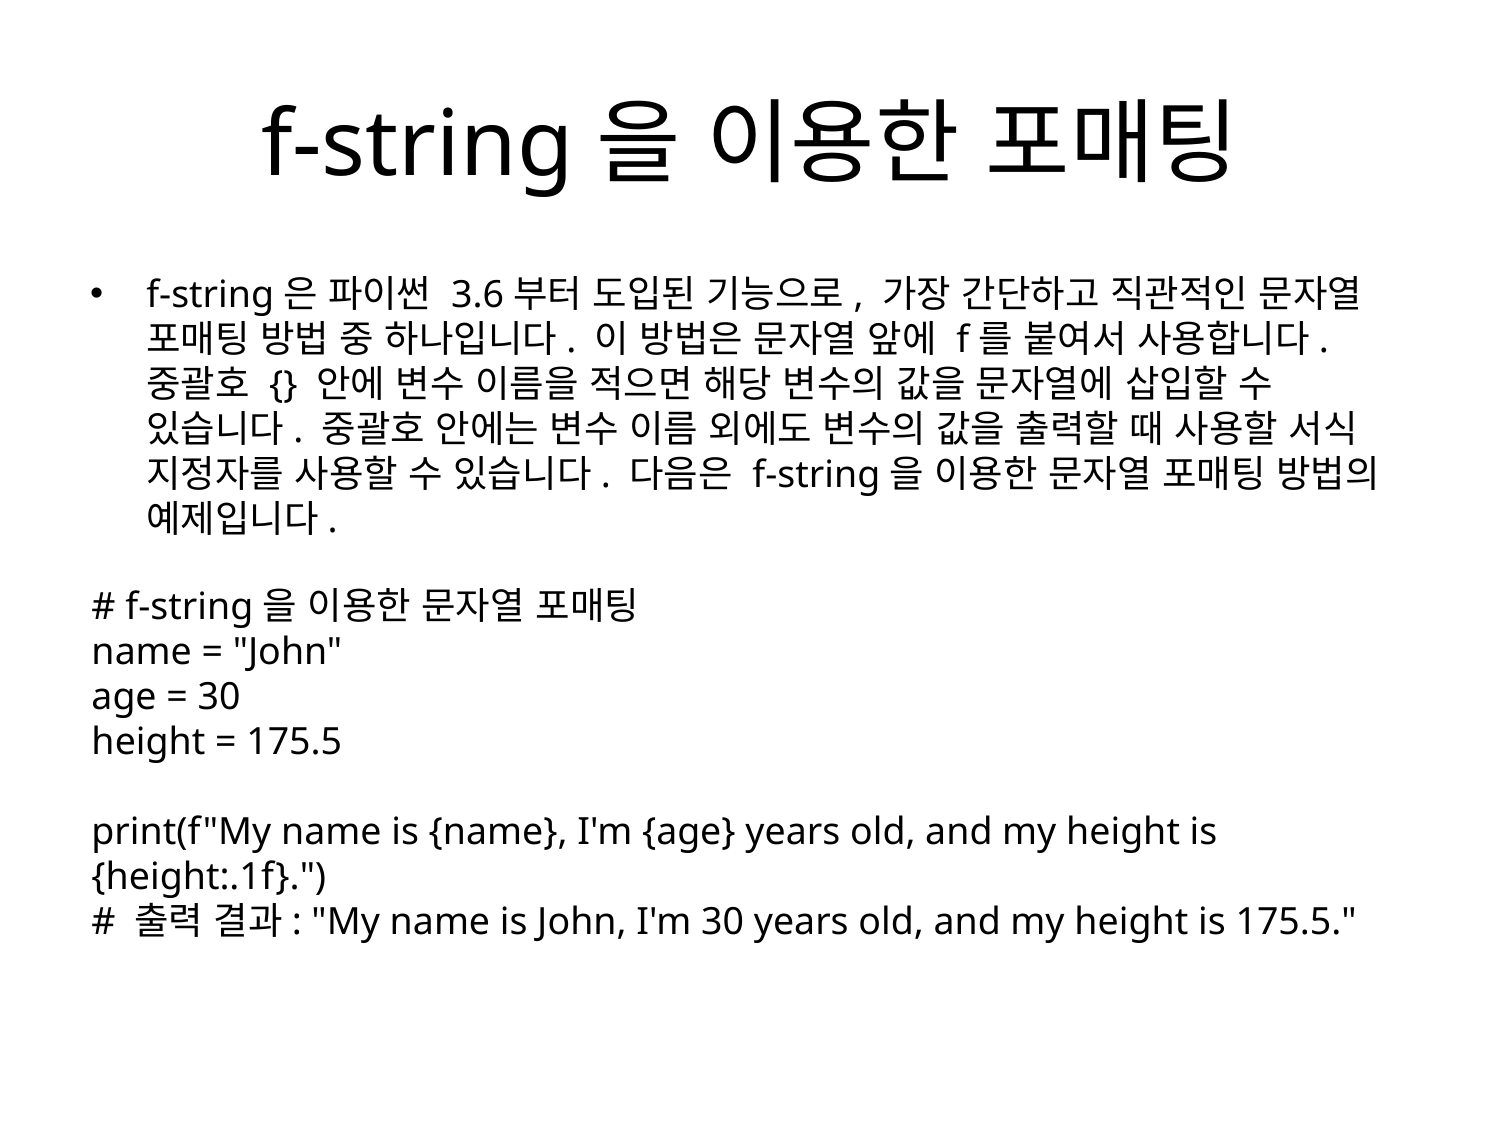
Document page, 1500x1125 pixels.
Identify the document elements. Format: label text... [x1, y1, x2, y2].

title f-string을 이용한 포매팅 [75, 45, 1425, 233]
text_box # f-string을 이용한 문자열 포매팅 name = "John" age = 30 height = 175.5 print(f"My name is {name}, I'm {age} years old, and my height is {height:.1f}.") # 출력 결과: "My name is John, I'm 30 years old, and my height is 175.5." [76, 574, 1436, 949]
list f-string은 파이썬 3.6부터 도입된 기능으로, 가장 간단하고 직관적인 문자열 포매팅 방법 중 하나입니다. 이 방법은 문자열 앞에 f를 붙여서 사용합니다. 중괄호 {} 안에 변수 이름을 적으면 해당 변수의 값을 문자열에 삽입할 수 있습니다. 중괄호 안에는 변수 이름 외에도 변수의 값을 출력할 때 사용할 서식 지정자를 사용할 수 있습니다. 다음은 f-string을 이용한 문자열 포매팅 방법의 예제입니다. [75, 262, 1425, 1005]
